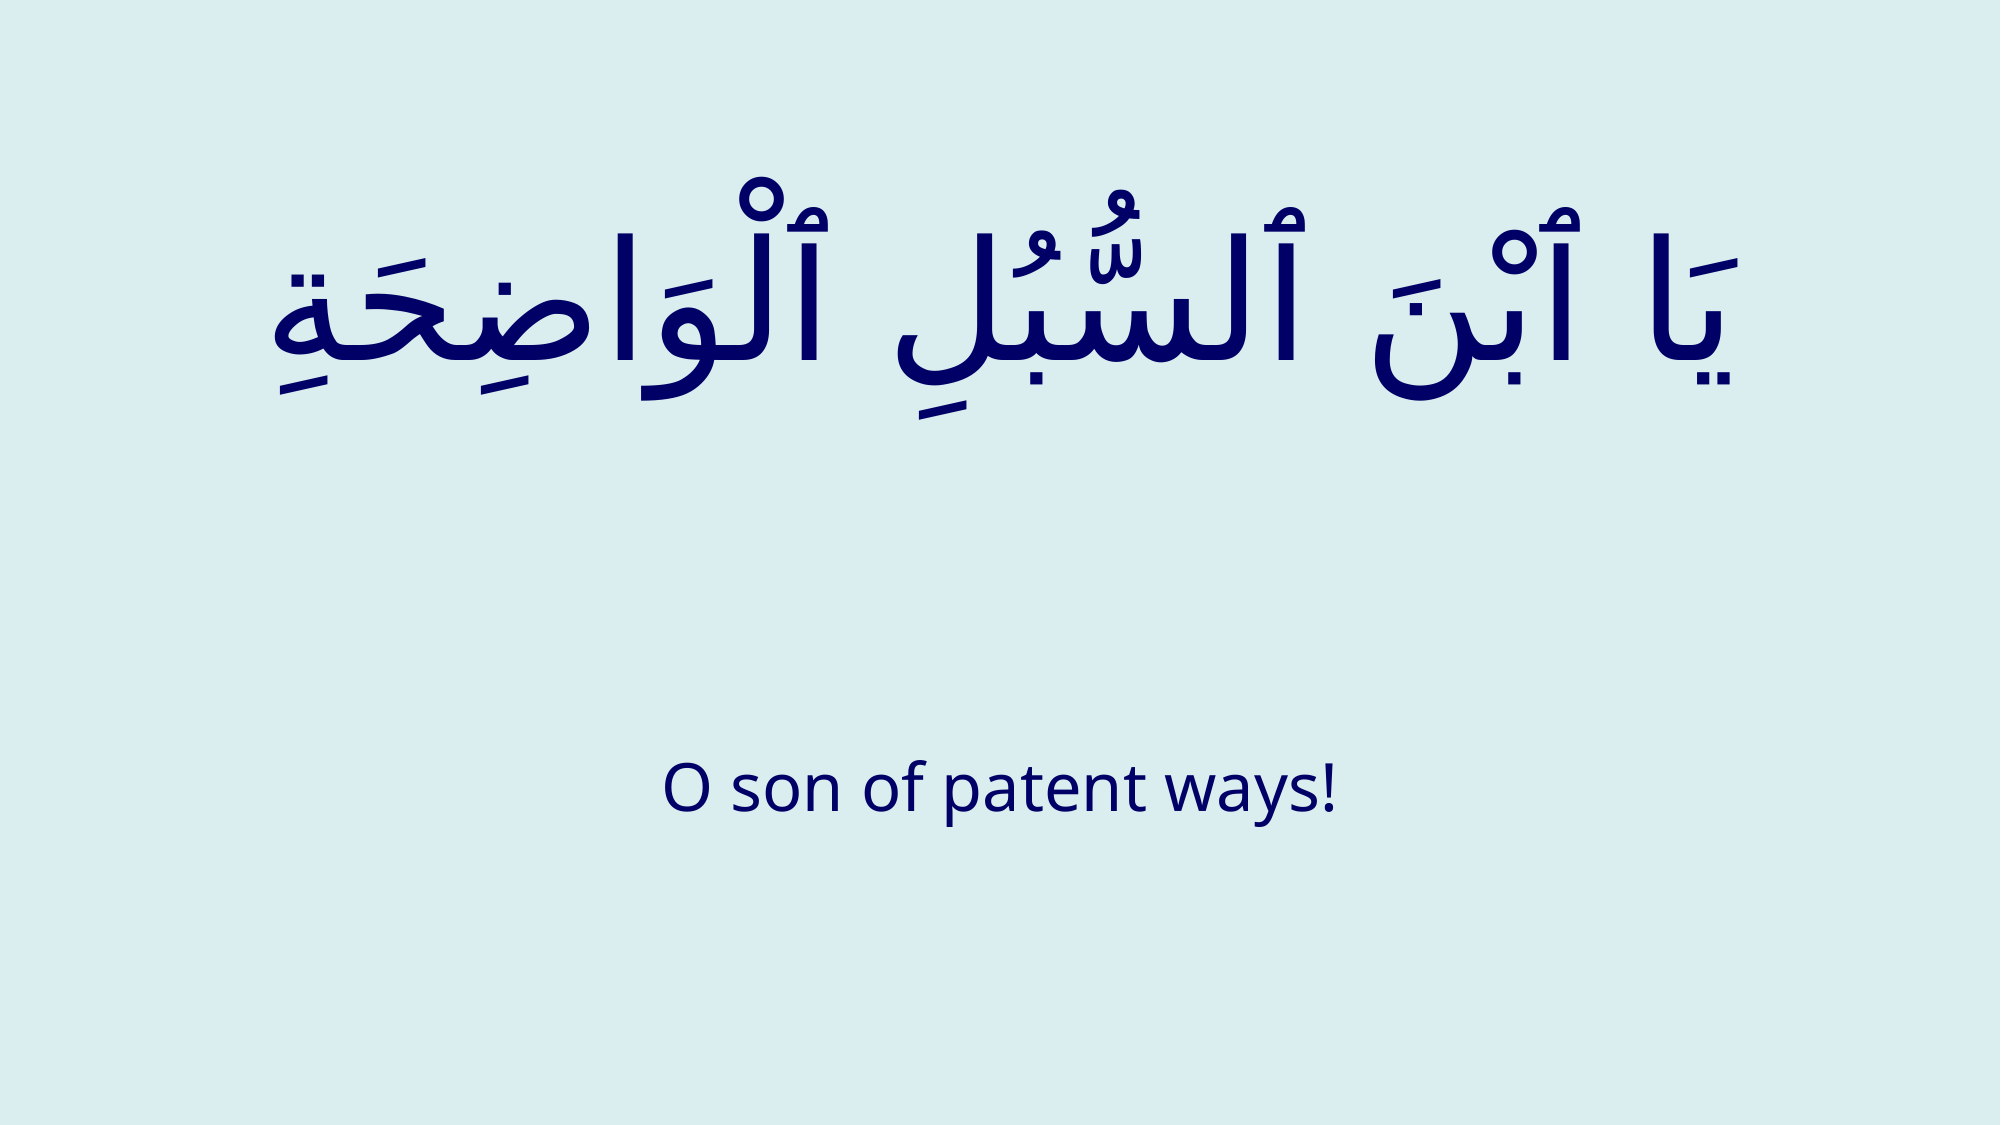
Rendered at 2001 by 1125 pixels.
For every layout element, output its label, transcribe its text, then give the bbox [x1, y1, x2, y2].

list O son of patent ways! [356, 737, 1644, 1050]
title يَا ٱبْنَ ٱلسُّبُلِ ٱلْوَاضِحَةِ [0, 200, 2000, 388]
